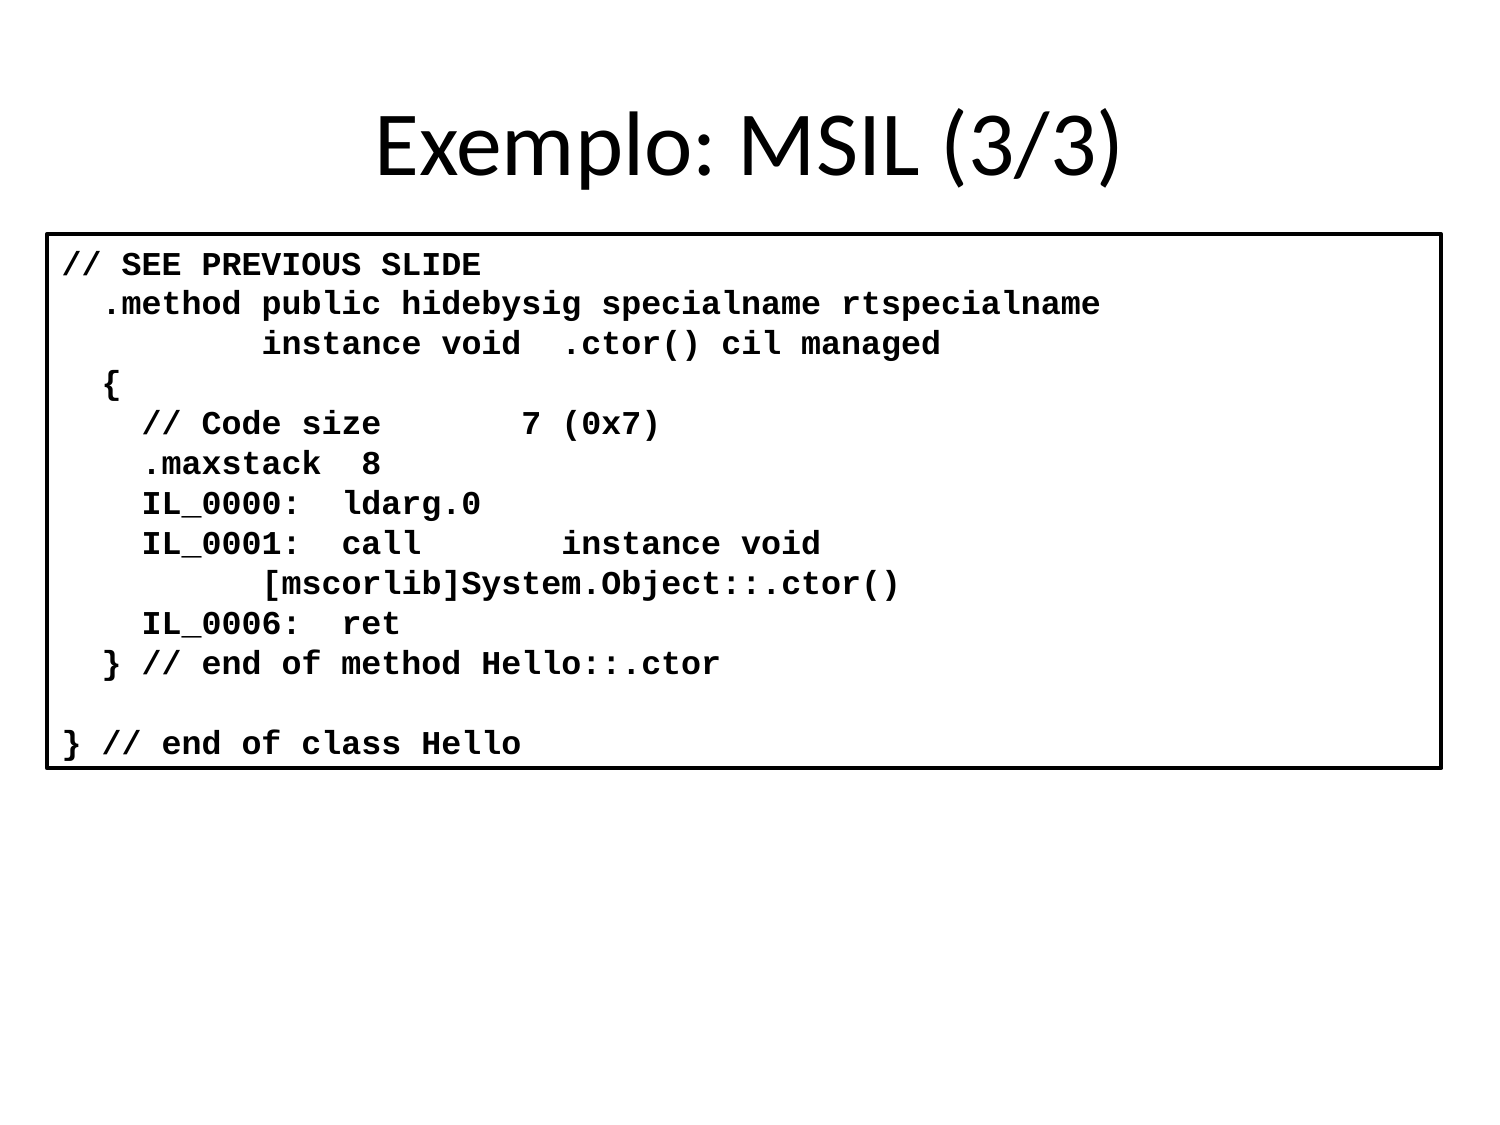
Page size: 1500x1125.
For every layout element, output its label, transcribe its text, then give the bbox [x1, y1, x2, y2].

title Exemplo: MSIL (3/3) [75, 45, 1425, 232]
text_box // SEE PREVIOUS SLIDE .method public hidebysig specialname rtspecialname instance void .ctor() cil managed { // Code size 7 (0x7) .maxstack 8 IL_0000: ldarg.0 IL_0001: call instance void [mscorlib]System.Object::.ctor() IL_0006: ret } // end of method Hello::.ctor } // end of class Hello [45, 232, 1443, 770]
